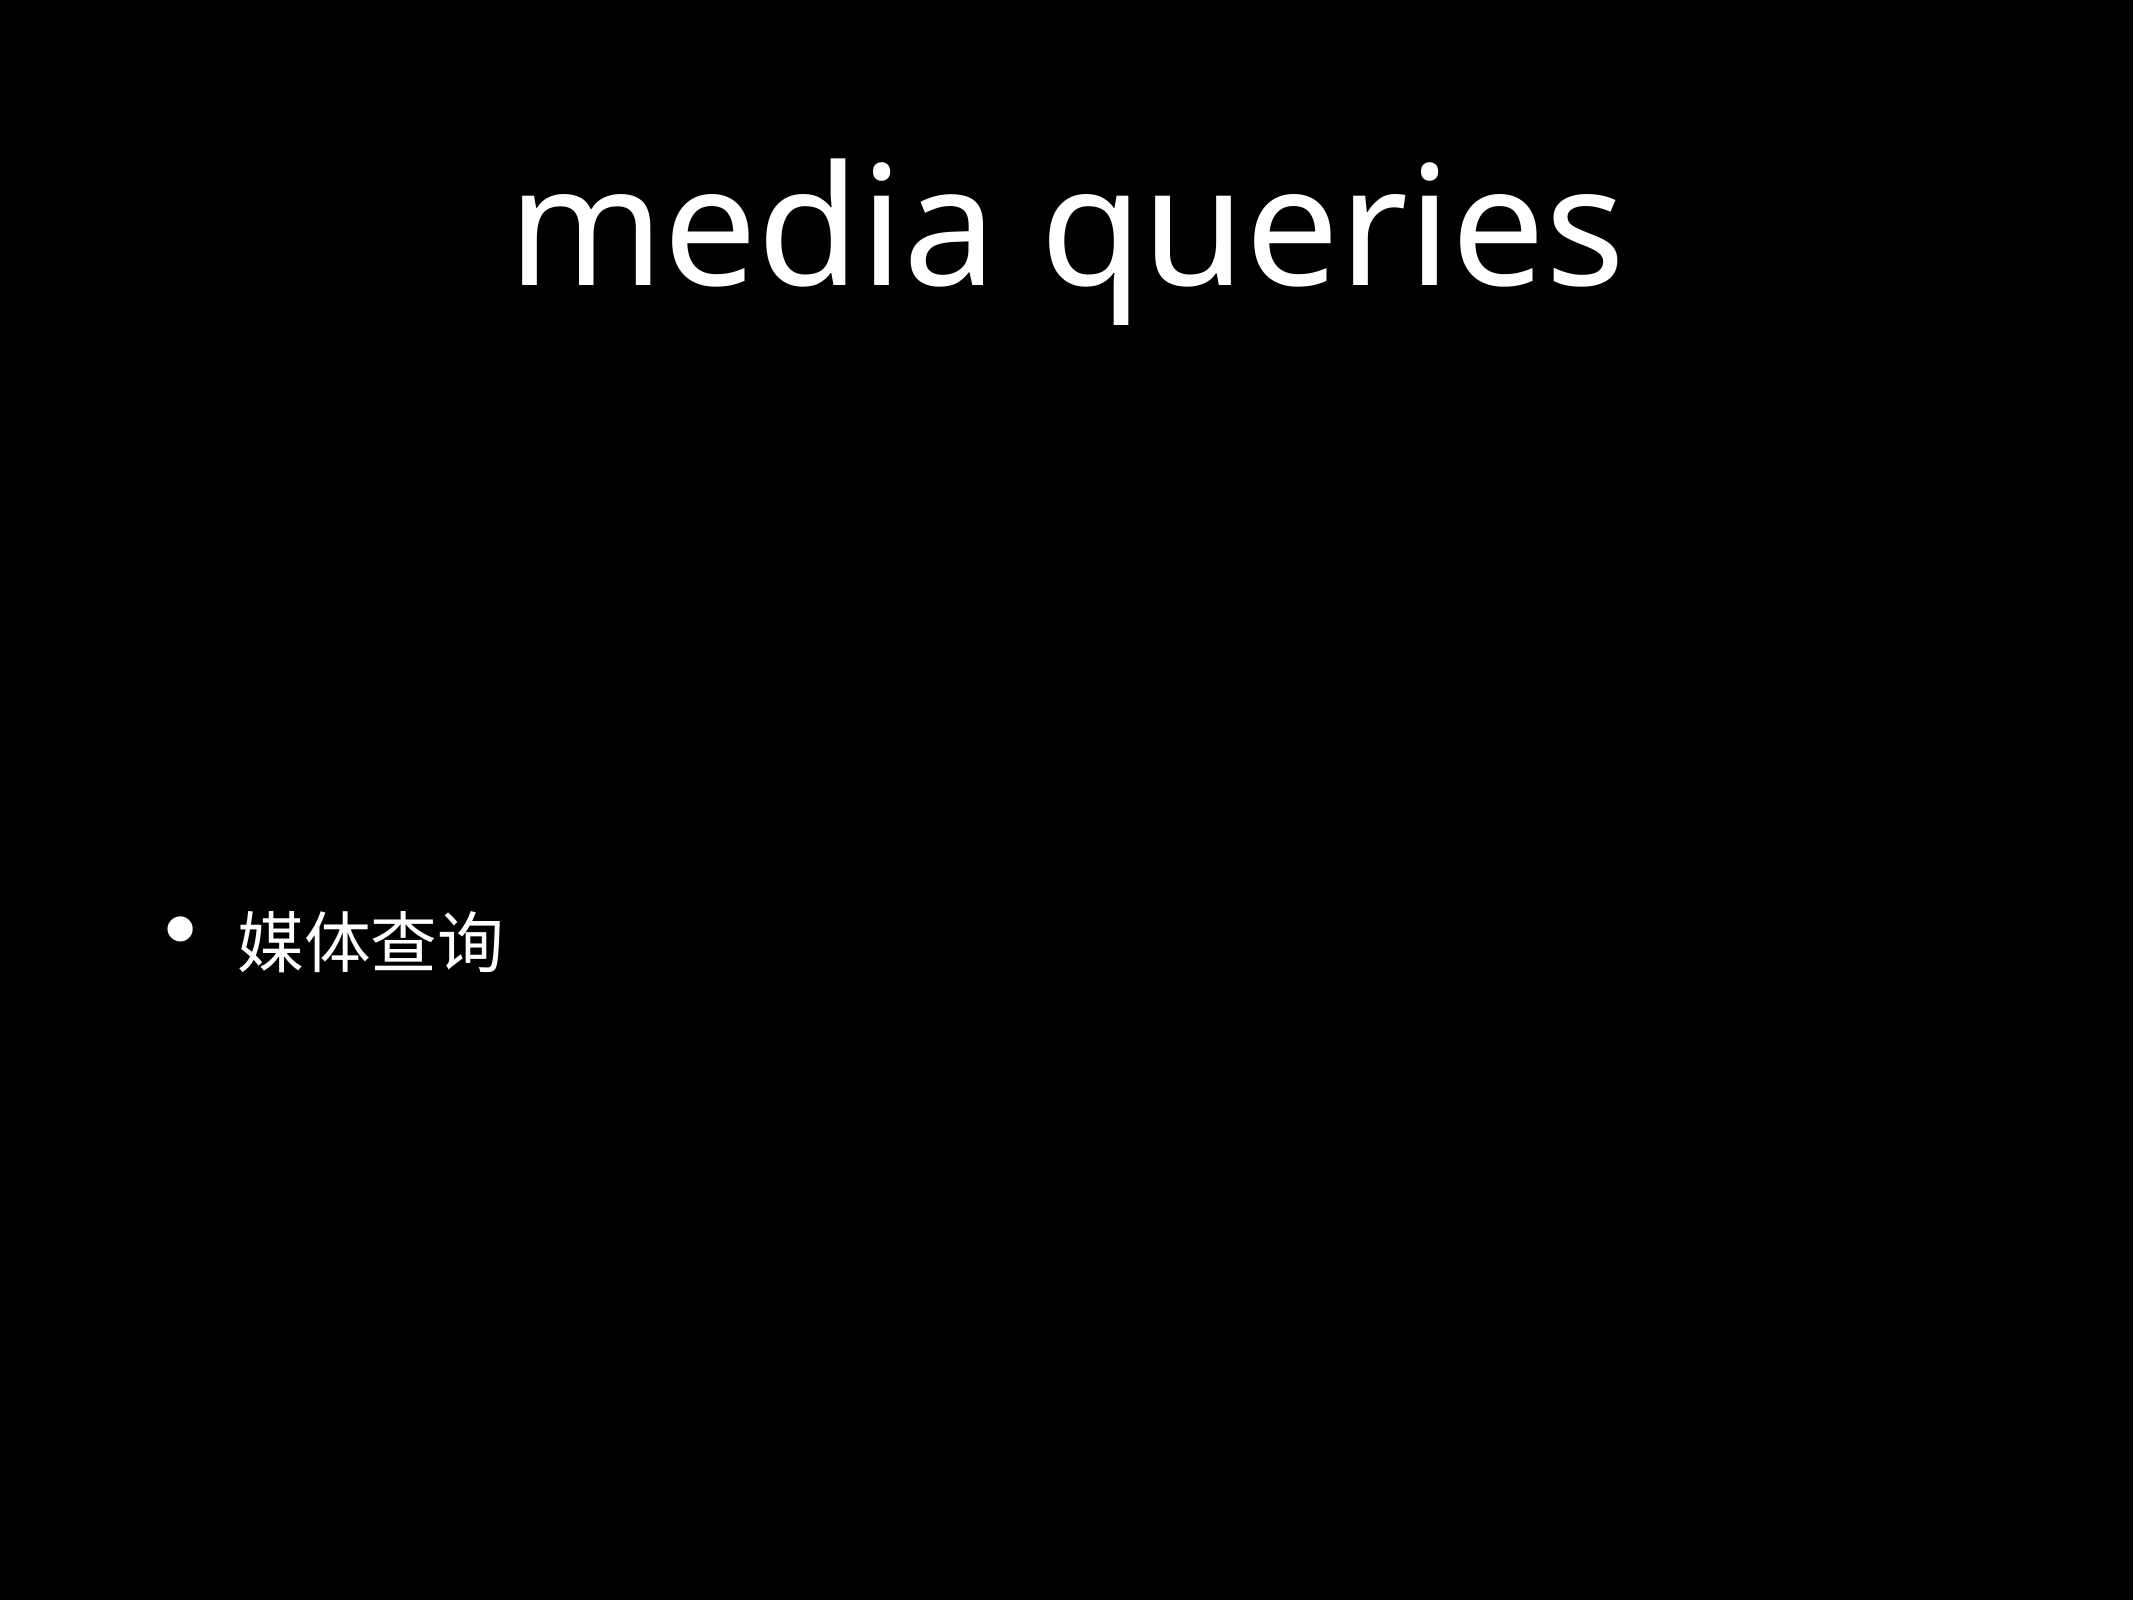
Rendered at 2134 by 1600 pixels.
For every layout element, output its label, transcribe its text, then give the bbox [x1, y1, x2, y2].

title media queries [155, 41, 1978, 397]
list 媒体查询 [155, 424, 1978, 1457]
